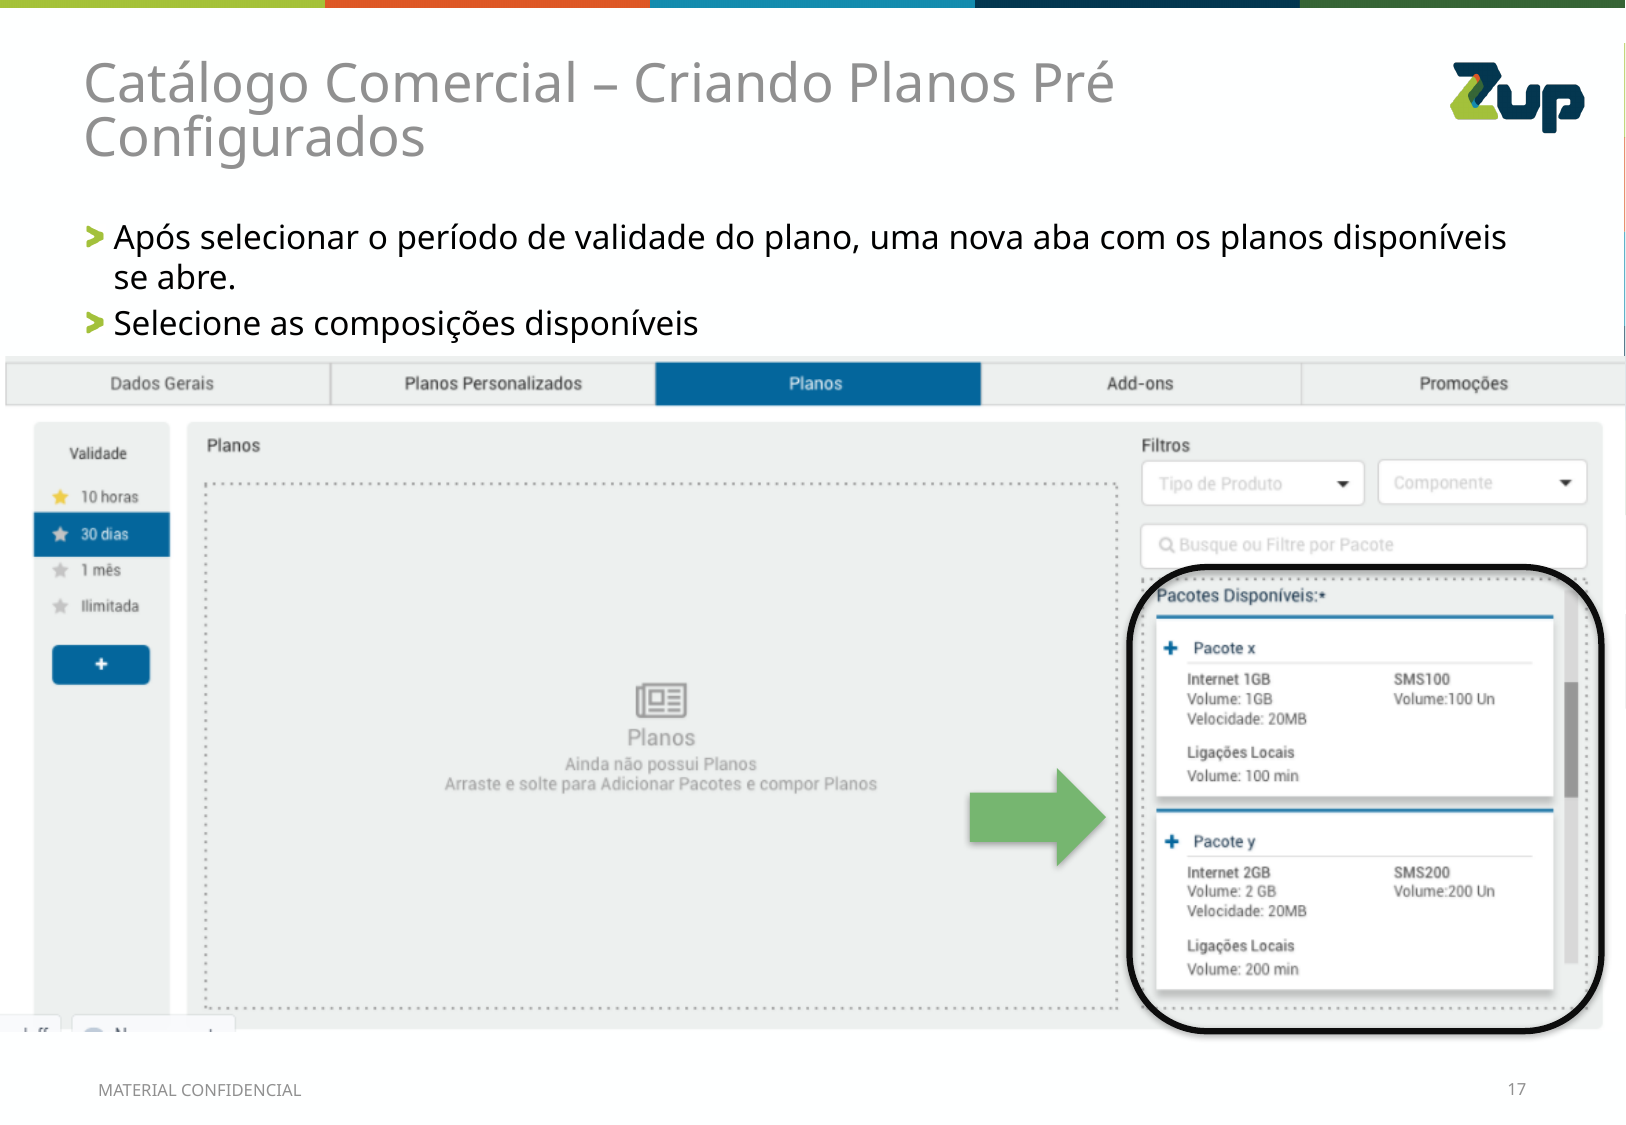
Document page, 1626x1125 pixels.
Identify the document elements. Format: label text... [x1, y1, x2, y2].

picture [1449, 60, 1585, 134]
list Após selecionar o período de validade do plano, uma nova aba com os planos disponíveis se abre. Selecione as composições disponíveis [83, 215, 1542, 342]
footer MATERIAL CONFIDENCIAL [83, 1066, 1462, 1114]
picture [83, 310, 106, 334]
picture [1556, 99, 1585, 134]
title Catálogo Comercial – Criando Planos Pré Configurados [83, 58, 1363, 166]
picture [0, 232, 1626, 1032]
slide_number 17 [1462, 1066, 1542, 1114]
picture [83, 224, 106, 248]
picture [1300, 0, 1625, 8]
picture [0, 0, 974, 8]
